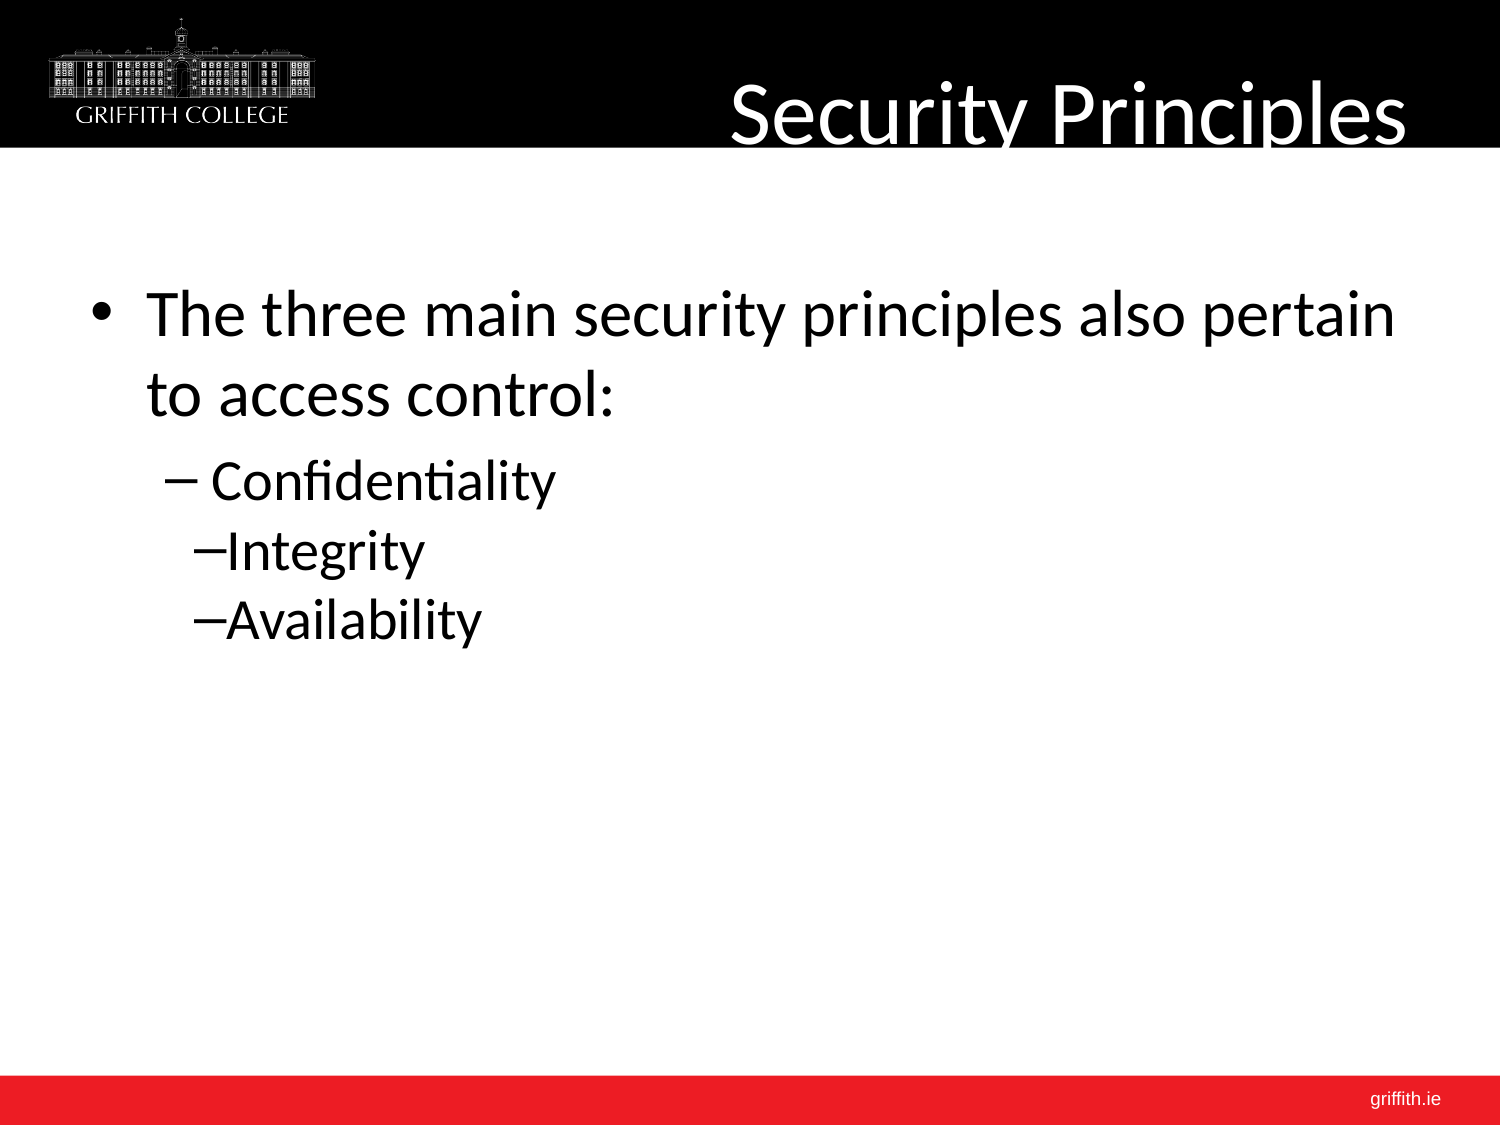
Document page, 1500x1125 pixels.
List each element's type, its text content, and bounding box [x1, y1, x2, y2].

title Security Principles [75, 45, 1425, 233]
list The three main security principles also pertain to access control: Confidentiality Integrity Availability [75, 262, 1425, 1005]
picture [21, 0, 341, 187]
